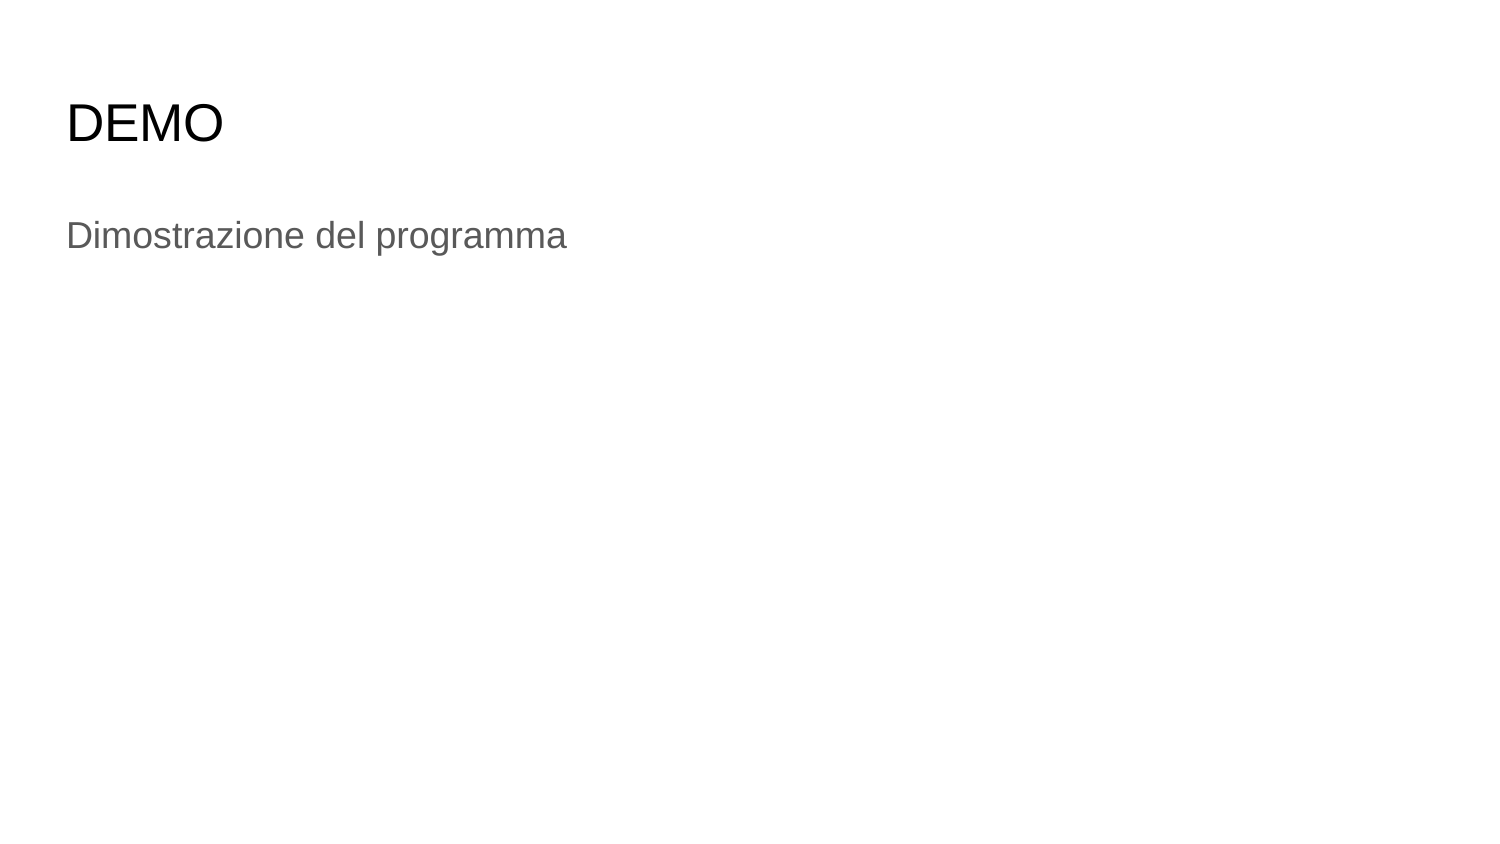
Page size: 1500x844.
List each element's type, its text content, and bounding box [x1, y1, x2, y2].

title DEMO [51, 72, 1449, 167]
list Dimostrazione del programma [51, 189, 1449, 750]
